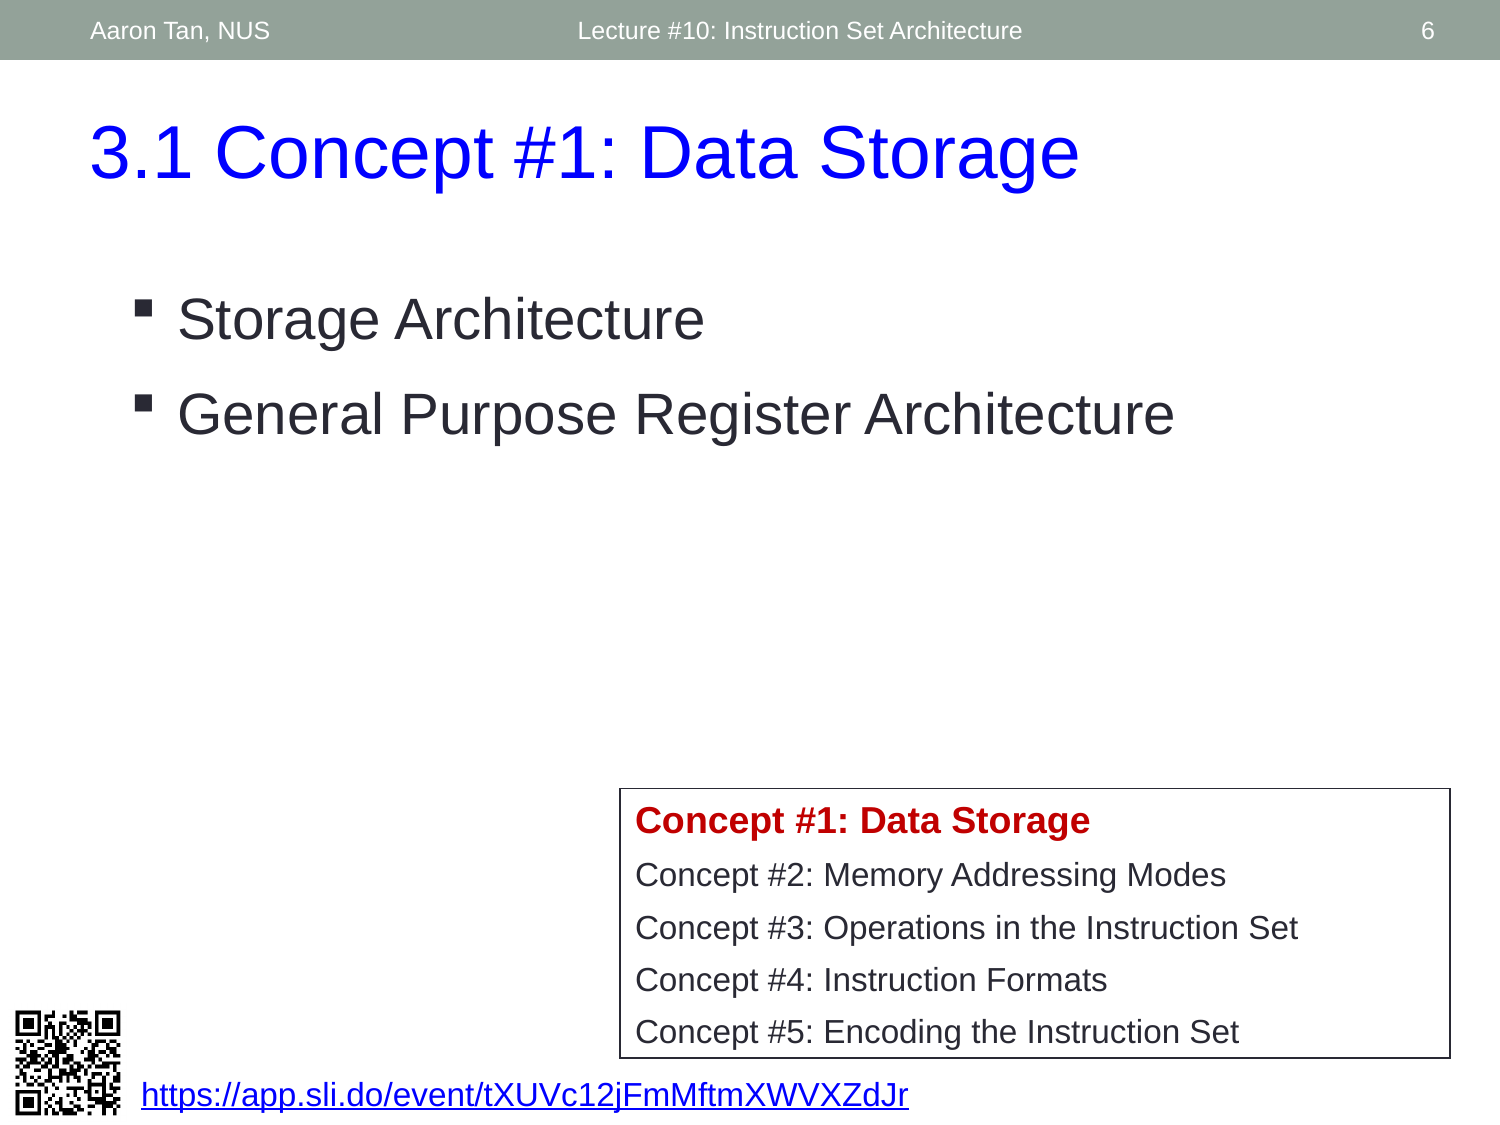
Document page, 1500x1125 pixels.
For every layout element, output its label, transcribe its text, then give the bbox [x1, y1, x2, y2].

footer Lecture #10: Instruction Set Architecture [562, 3, 1238, 57]
text_box Concept #1: Data Storage Concept #2: Memory Addressing Modes Concept #3: Operations in the Instruction Set Concept #4: Instruction Formats Concept #5: Encoding the Instruction Set [620, 788, 1450, 1058]
picture [8, 1003, 127, 1122]
slide_number Aaron Tan, NUS [75, 3, 550, 57]
slide_number 6 [1308, 3, 1450, 57]
text_box 3.1 Concept #1: Data Storage [74, 96, 1425, 202]
text_box Storage Architecture General Purpose Register Architecture [115, 273, 1397, 454]
